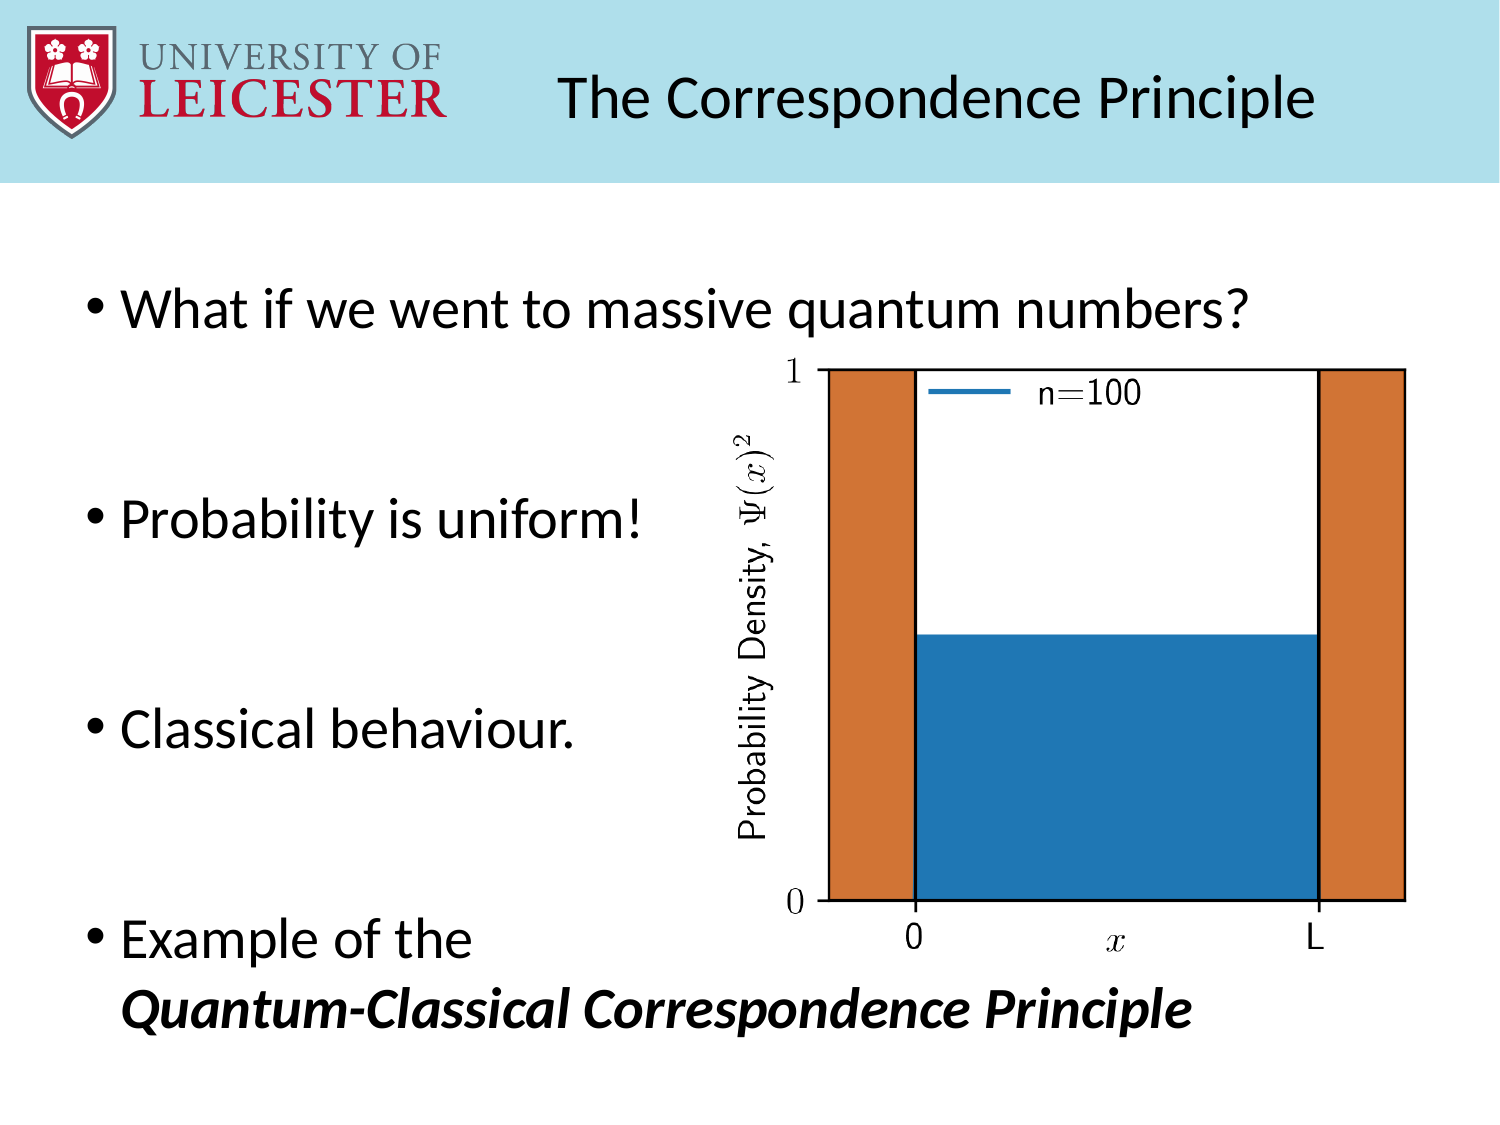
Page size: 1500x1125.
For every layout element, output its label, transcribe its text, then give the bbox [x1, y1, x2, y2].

text_box What if we went to massive quantum numbers? Probability is uniform! Classical behaviour. Example of the Quantum-Classical Correspondence Principle [74, 264, 1428, 1125]
text_box [0, 0, 1500, 184]
picture [27, 26, 447, 139]
picture [708, 333, 1430, 979]
text_box The Correspondence Principle [455, 50, 1420, 137]
